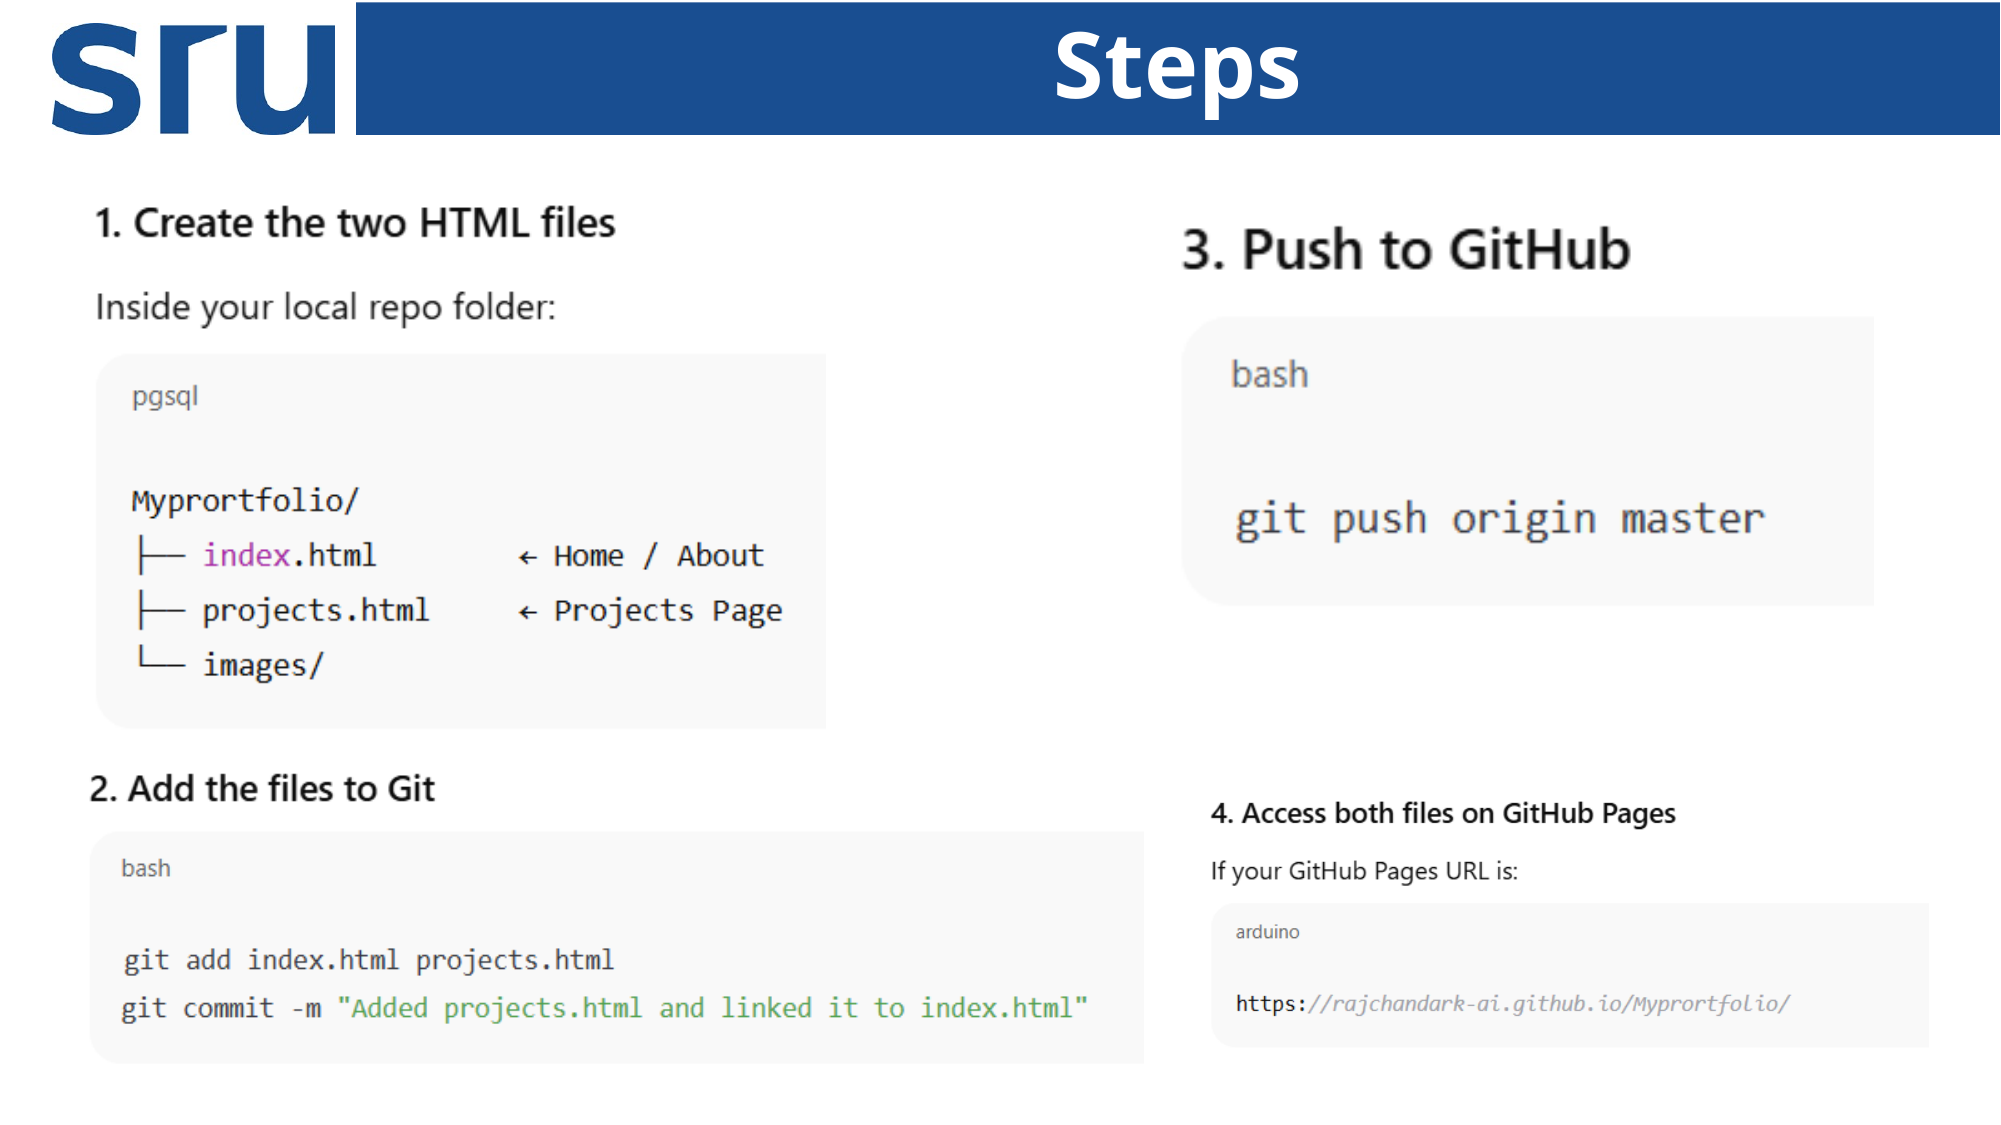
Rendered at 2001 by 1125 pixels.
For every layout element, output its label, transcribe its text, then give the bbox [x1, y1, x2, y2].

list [70, 176, 827, 739]
title Steps [356, 2, 2000, 135]
picture [52, 23, 335, 135]
picture [1154, 182, 1875, 649]
picture [70, 739, 1144, 1105]
picture [1194, 783, 1930, 1061]
